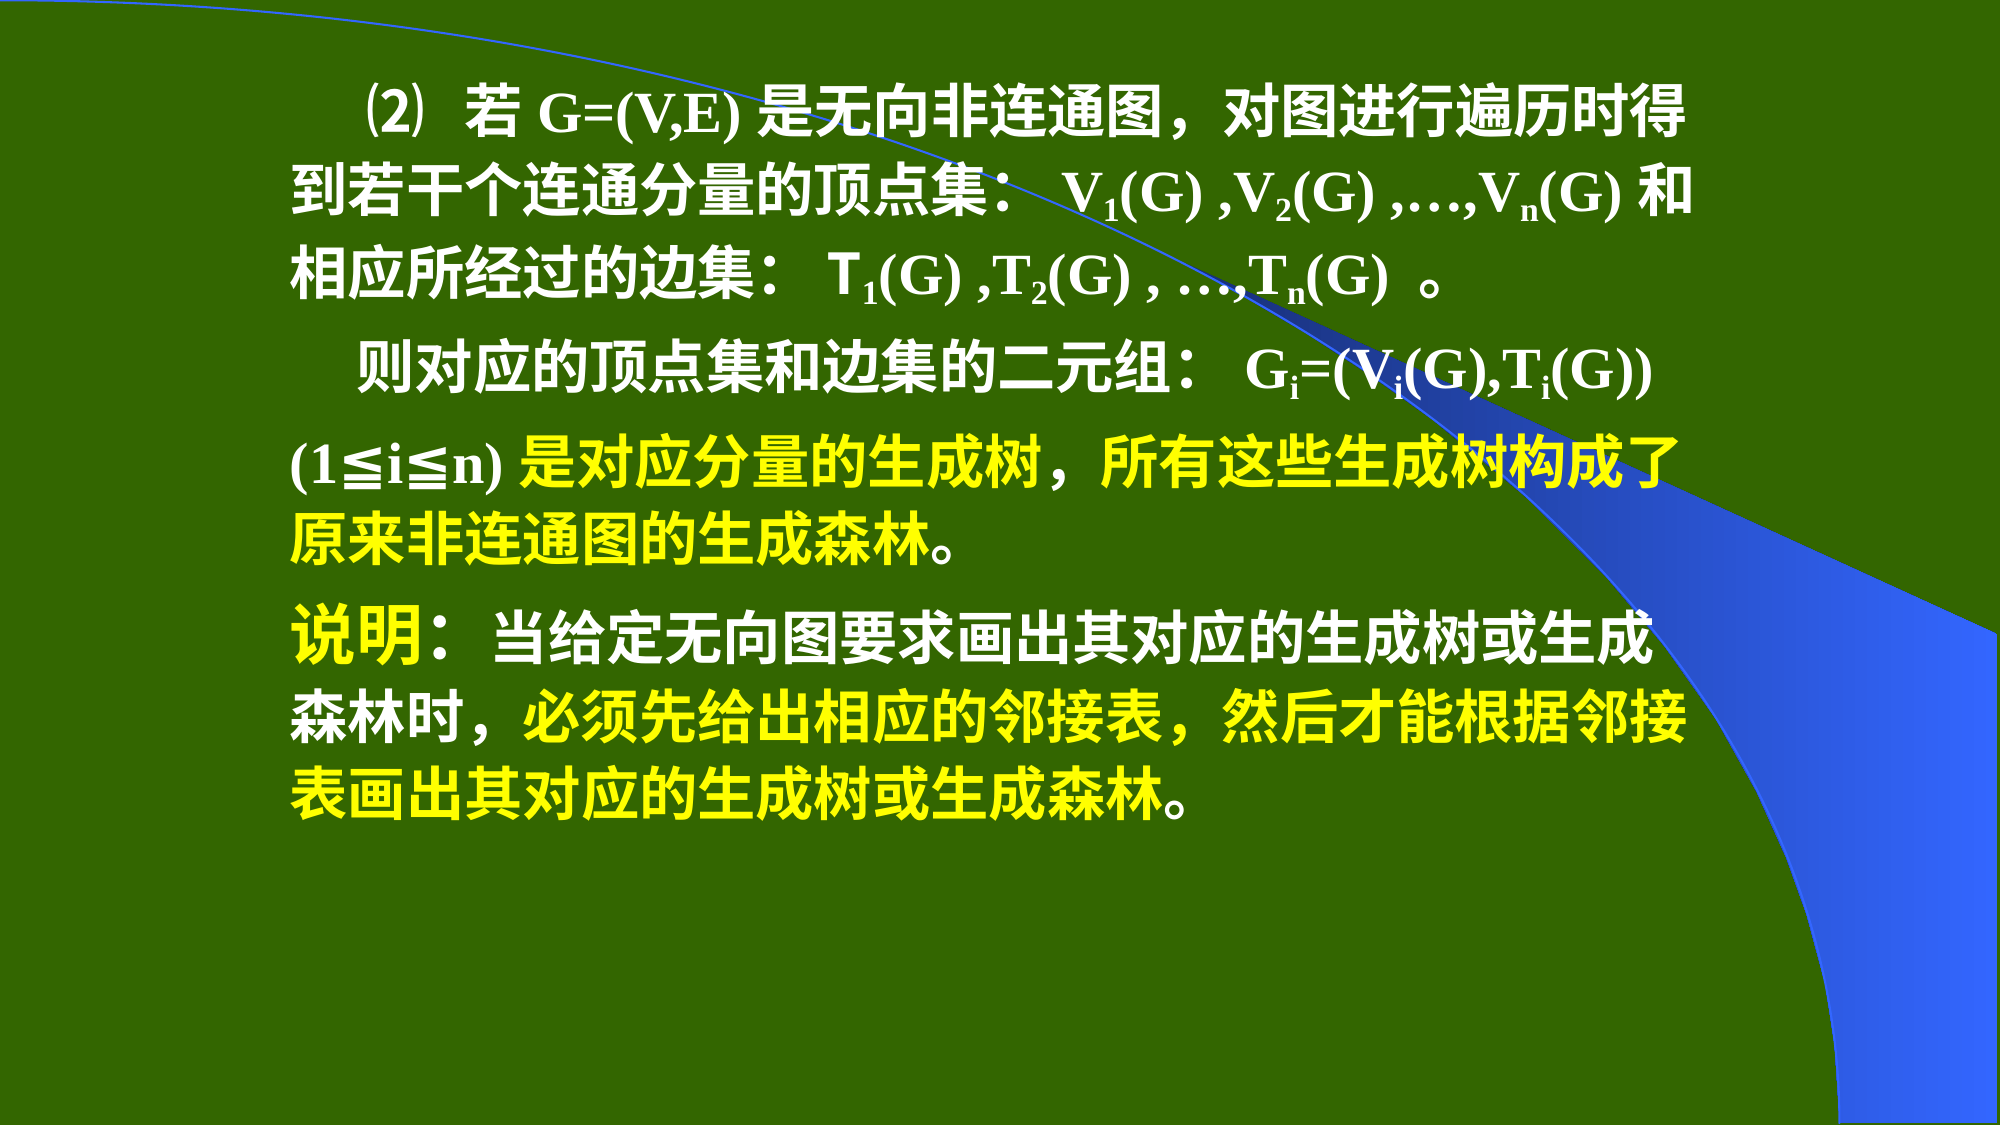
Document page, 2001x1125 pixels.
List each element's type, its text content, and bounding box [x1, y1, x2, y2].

list ⑵ 若G=(V,E)是无向非连通图，对图进行遍历时得到若干个连通分量的顶点集：V1(G) ,V2(G) ,…,Vn(G)和相应所经过的边集：T1(G) ,T2(G) , …,Tn(G) 。 则对应的顶点集和边集的二元组：Gi=(Vi(G),Ti(G)) (1≦i≦n)是对应分量的生成树，所有这些生成树构成了原来非连通图的生成森林。 说明：当给定无向图要求画出其对应的生成树或生成森林时，必须先给出相应的邻接表，然后才能根据邻接表画出其对应的生成树或生成森林。 [274, 49, 1721, 835]
